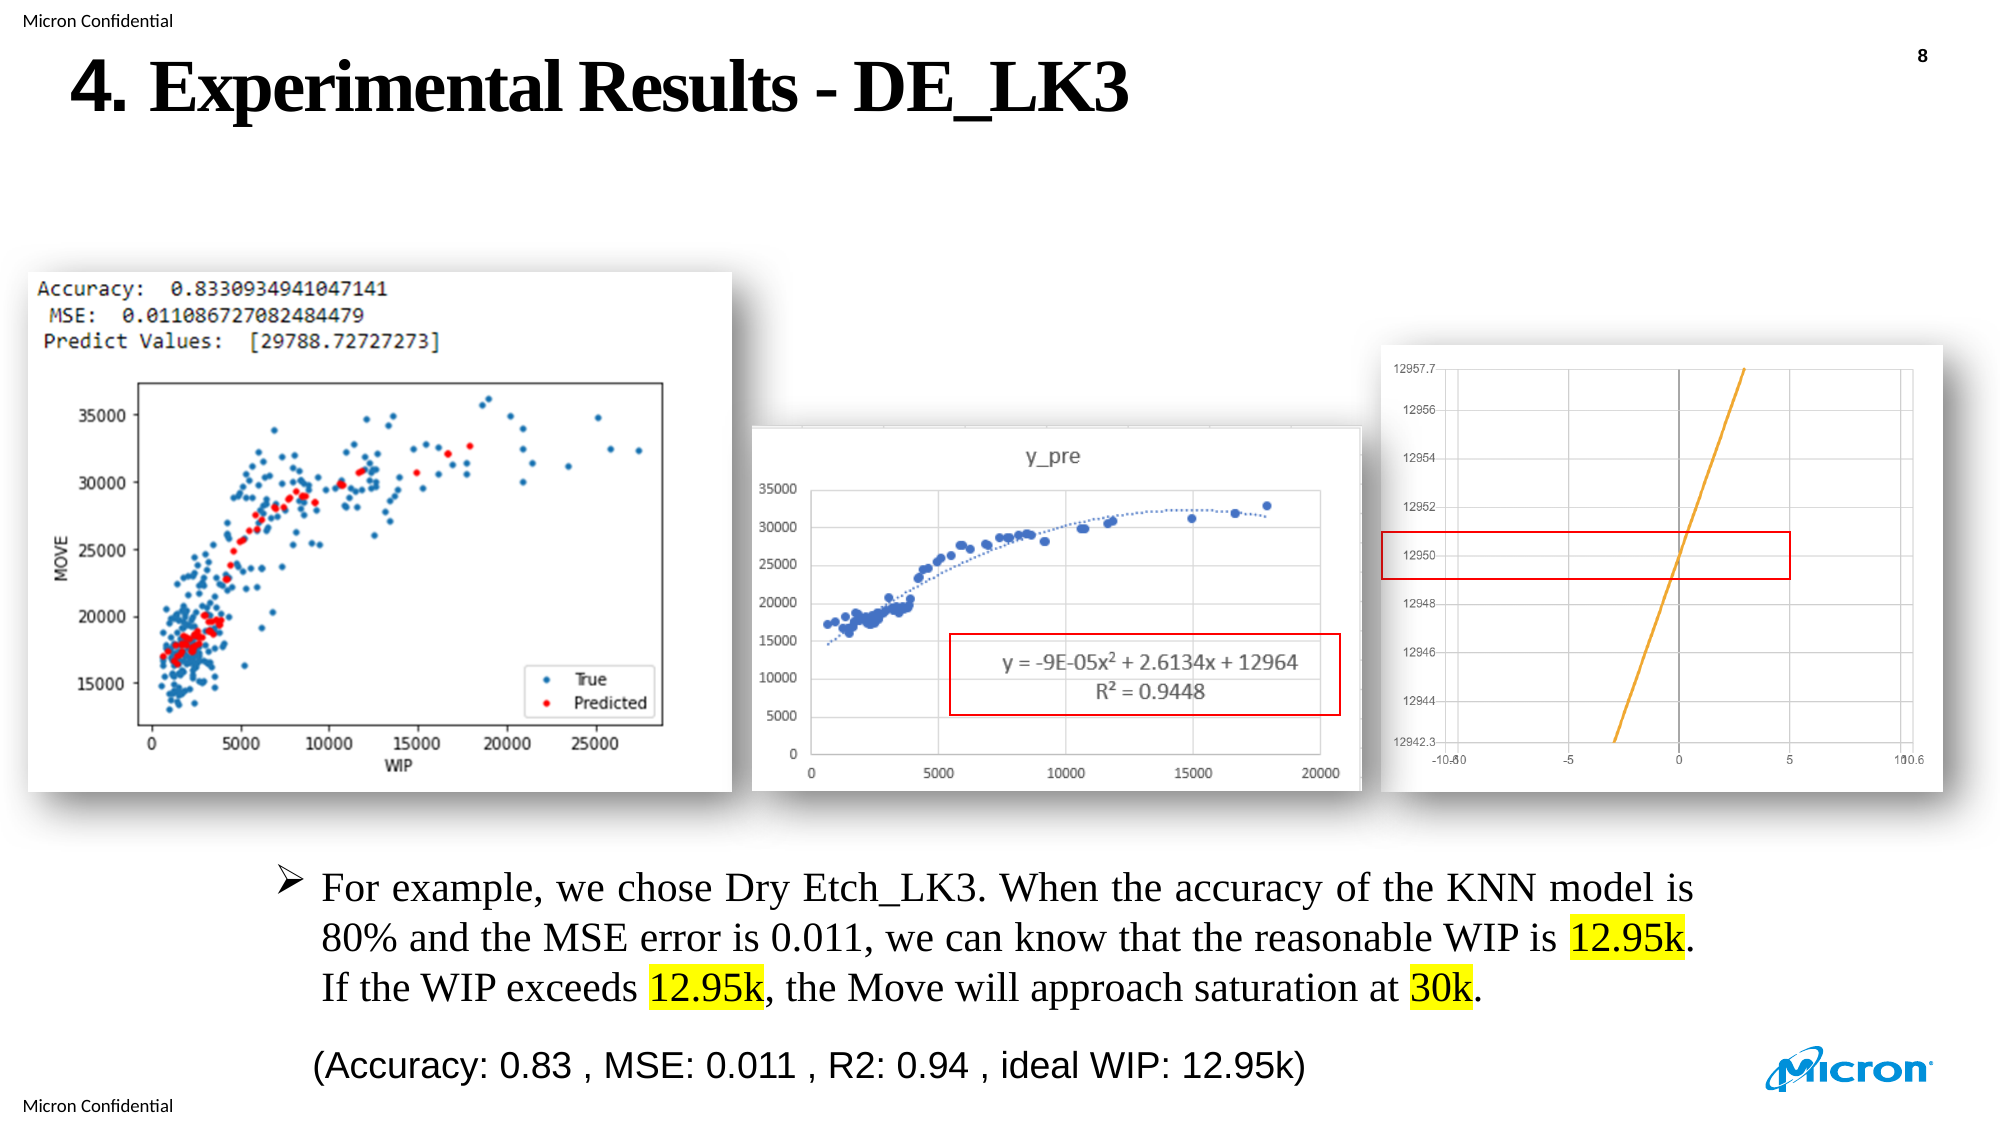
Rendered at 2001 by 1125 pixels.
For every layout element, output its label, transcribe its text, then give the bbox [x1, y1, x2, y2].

picture [28, 272, 732, 792]
text_box (Accuracy: 0.83 , MSE: 0.011 , R2: 0.94 , ideal WIP: 12.95k) [297, 1033, 1409, 1094]
picture [1381, 345, 1943, 792]
picture [1788, 1076, 1803, 1084]
picture [751, 425, 1362, 791]
text_box For example, we chose Dry Etch_LK3. When the accuracy of the KNN model is 80% and the MSE error is 0.011, we can know that the reasonable WIP is 12.95k. If the WIP exceeds 12.95k, the Move will approach saturation at 30k. [259, 851, 1711, 1017]
title 4. Experimental Results - DE_LK3 [55, 39, 1943, 137]
